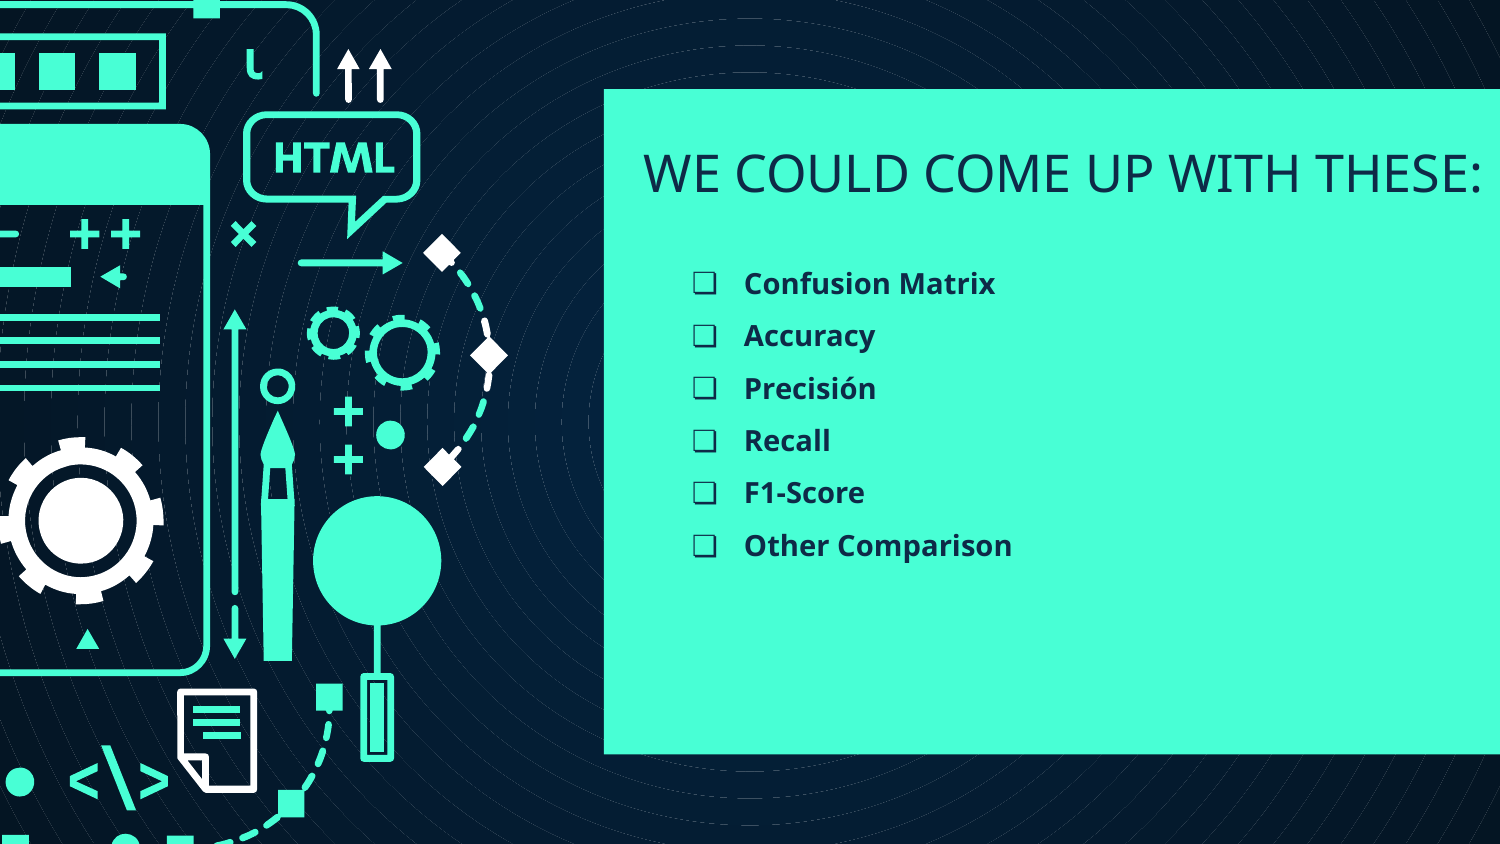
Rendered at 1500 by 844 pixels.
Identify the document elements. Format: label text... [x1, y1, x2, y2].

title WE COULD COME UP WITH THESE: [628, 156, 1500, 218]
subtitle Confusion Matrix Accuracy Precisión Recall F1-Score Other Comparison [653, 232, 1458, 706]
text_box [0, 0, 509, 844]
